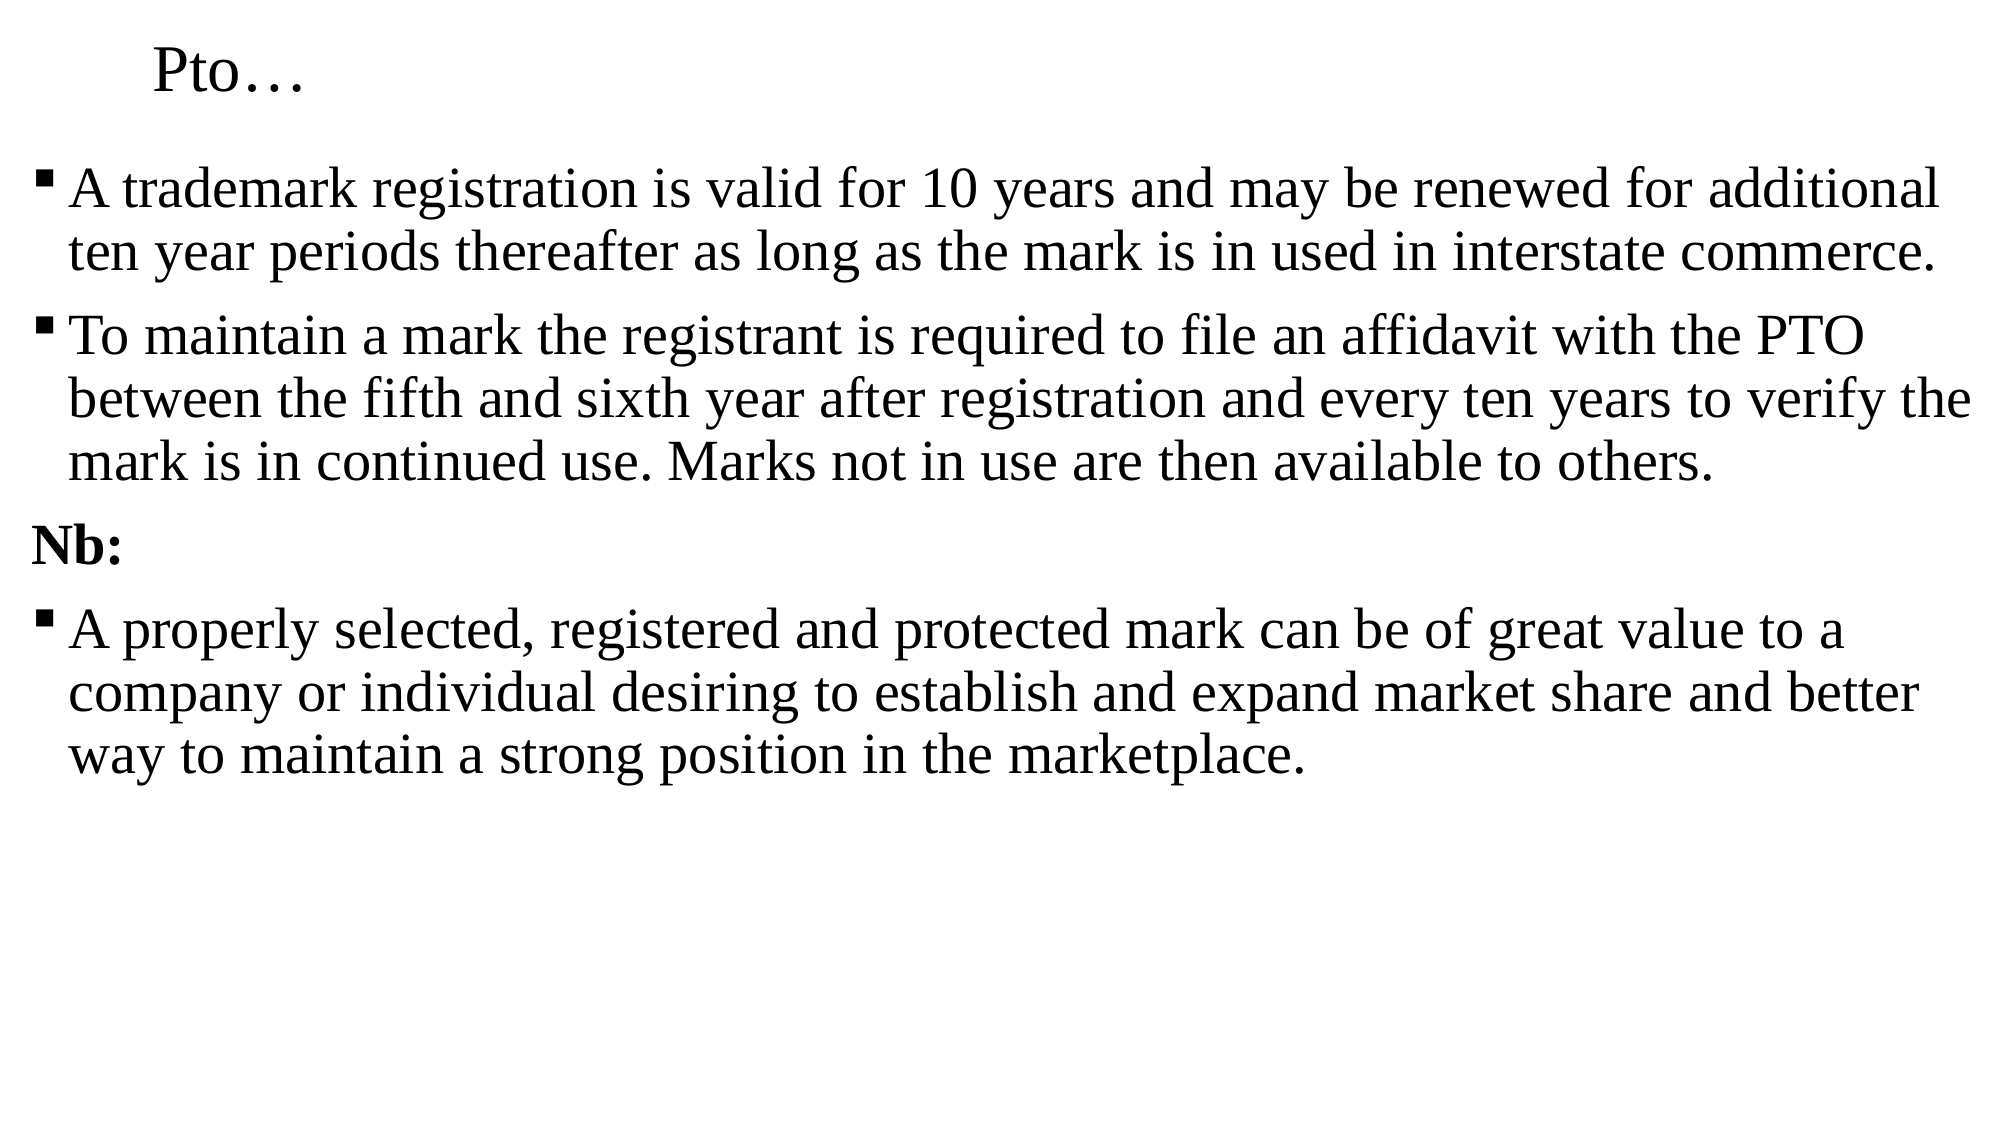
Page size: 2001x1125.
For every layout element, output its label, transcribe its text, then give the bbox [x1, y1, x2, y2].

title Pto… [137, 12, 1863, 127]
list A trademark registration is valid for 10 years and may be renewed for additional ten year periods thereafter as long as the mark is in used in interstate commerce. To maintain a mark the registrant is required to file an affidavit with the PTO between the fifth and sixth year after registration and every ten years to verify the mark is in continued use. Marks not in use are then available to others. Nb: A properly selected, registered and protected mark can be of great value to a company or individual desiring to establish and expand market share and better way to maintain a strong position in the marketplace. [16, 149, 2000, 1097]
